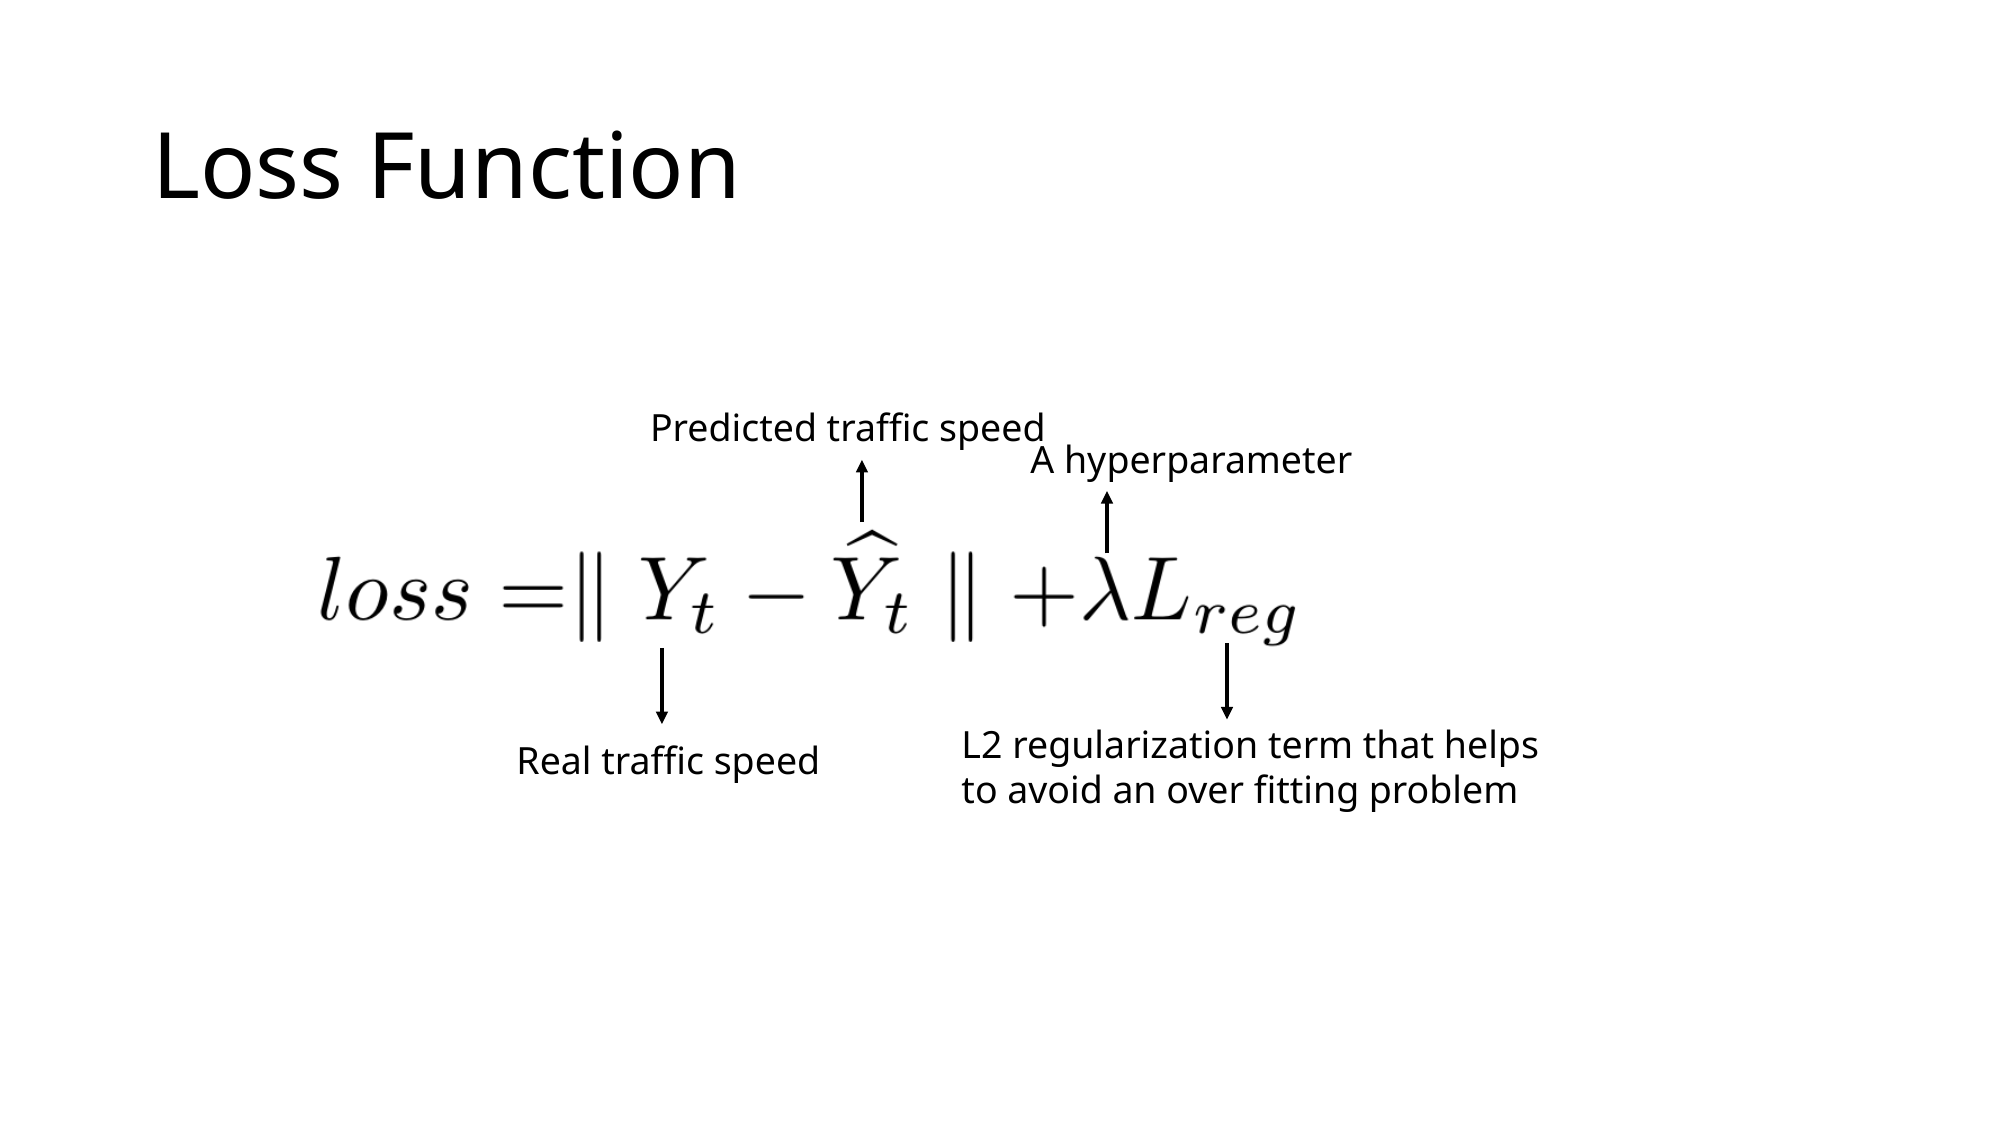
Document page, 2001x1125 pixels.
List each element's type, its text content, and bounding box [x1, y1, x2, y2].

text_box Real traffic speed [501, 729, 836, 790]
text_box L2 regularization term that helps to avoid an over fitting problem [946, 713, 1555, 819]
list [280, 505, 1366, 702]
text_box Predicted traffic speed [635, 396, 1061, 457]
title Loss Function [137, 59, 1863, 278]
text_box A hyperparameter [1015, 428, 1368, 489]
